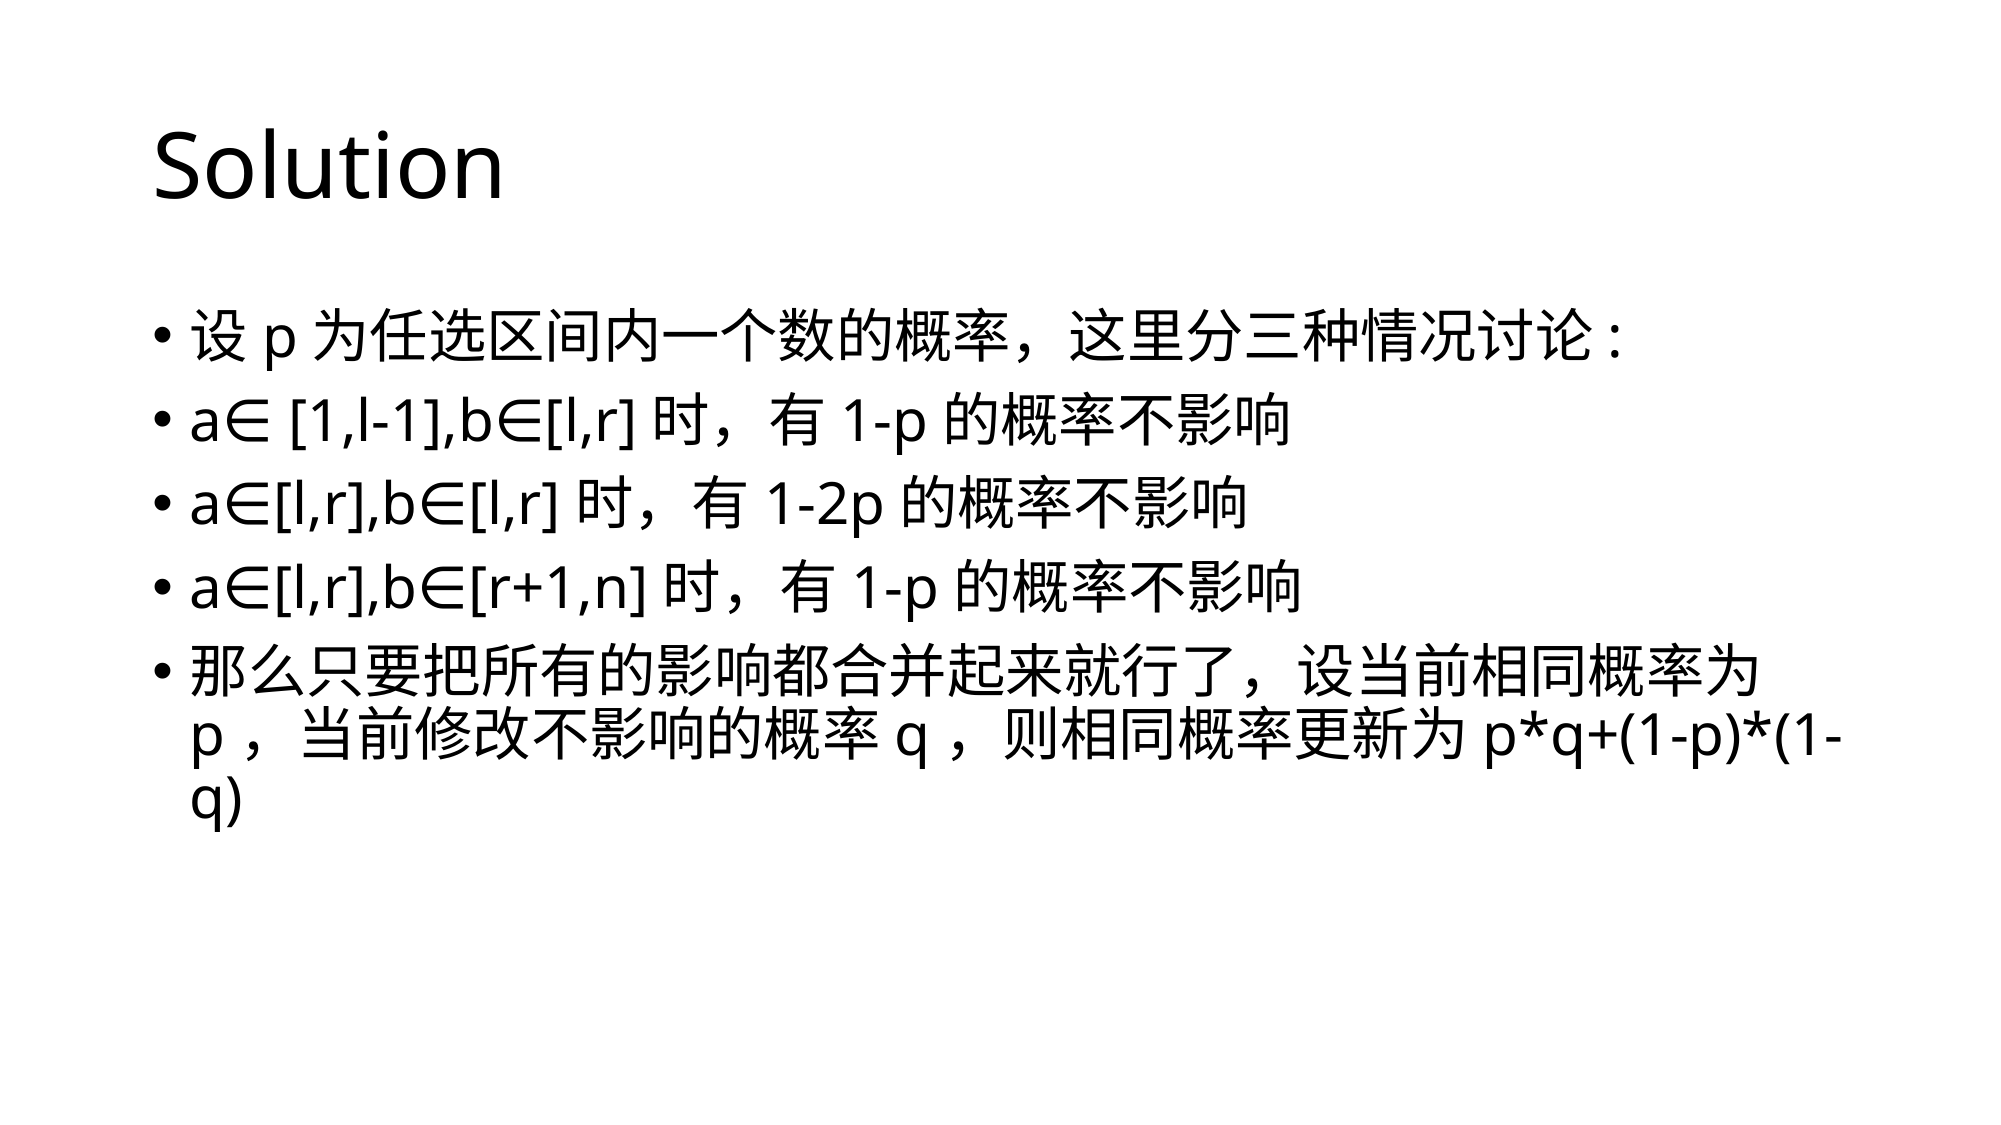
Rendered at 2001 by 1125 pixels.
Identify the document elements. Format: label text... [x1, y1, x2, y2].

title Solution [137, 59, 1863, 278]
list 设p为任选区间内一个数的概率，这里分三种情况讨论: a∈ [1,l-1],b∈[l,r]时，有1-p的概率不影响 a∈[l,r],b∈[l,r]时，有1-2p的概率不影响 a∈[l,r],b∈[r+1,n]时，有1-p的概率不影响 那么只要把所有的影响都合并起来就行了，设当前相同概率为p，当前修改不影响的概率q，则相同概率更新为p*q+(1-p)*(1-q) [137, 299, 1863, 1014]
